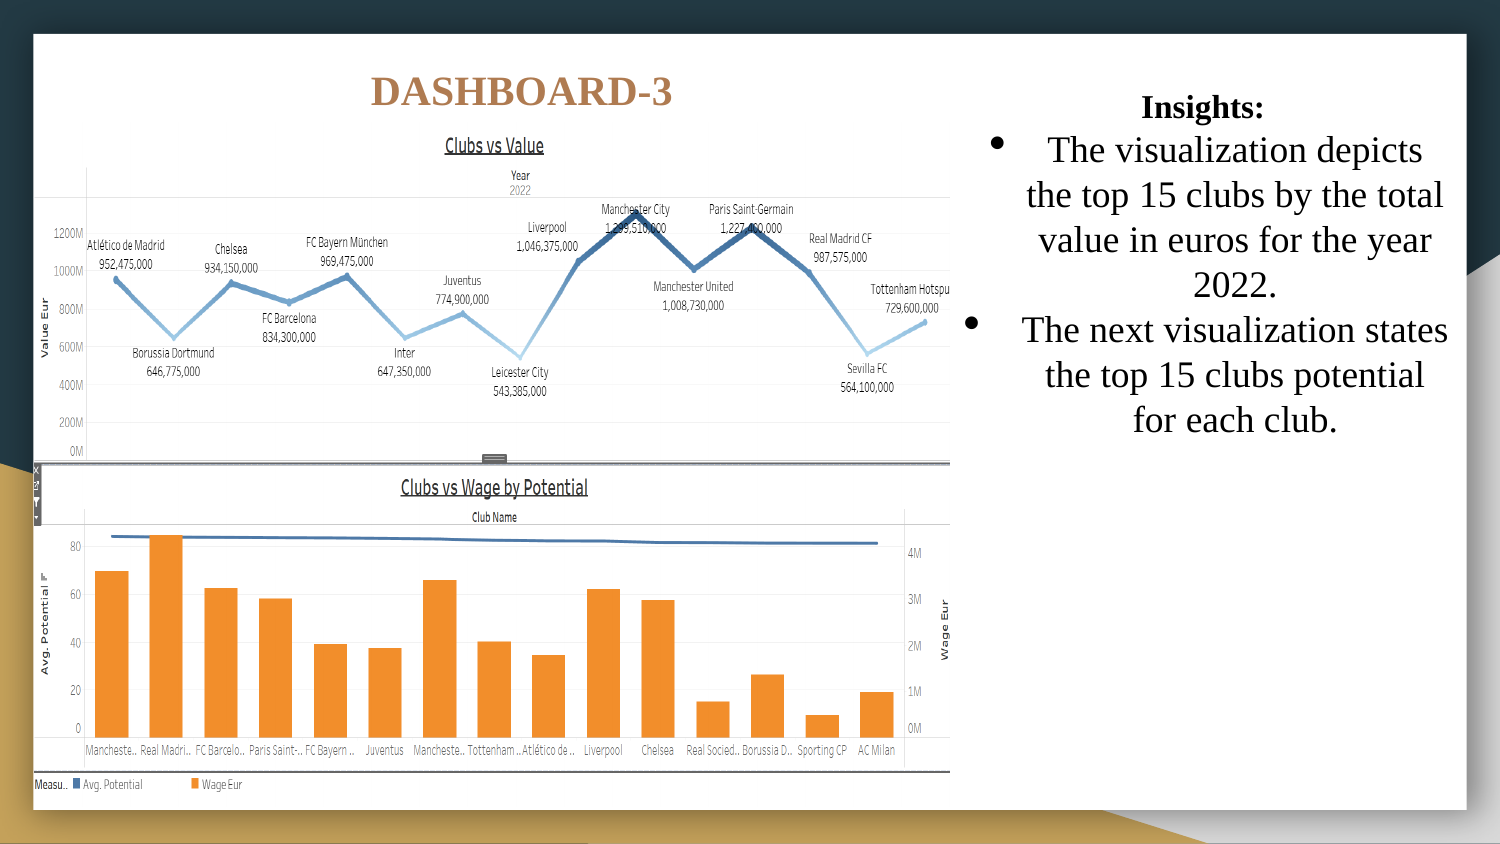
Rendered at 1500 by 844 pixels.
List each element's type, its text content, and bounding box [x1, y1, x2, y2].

text_box DASHBOARD-3 [356, 56, 689, 120]
text_box Insights: The visualization depicts the top 15 clubs by the total value in euros for the year 2022. The next visualization states the top 15 clubs potential for each club. [949, 78, 1465, 448]
picture [34, 122, 950, 807]
